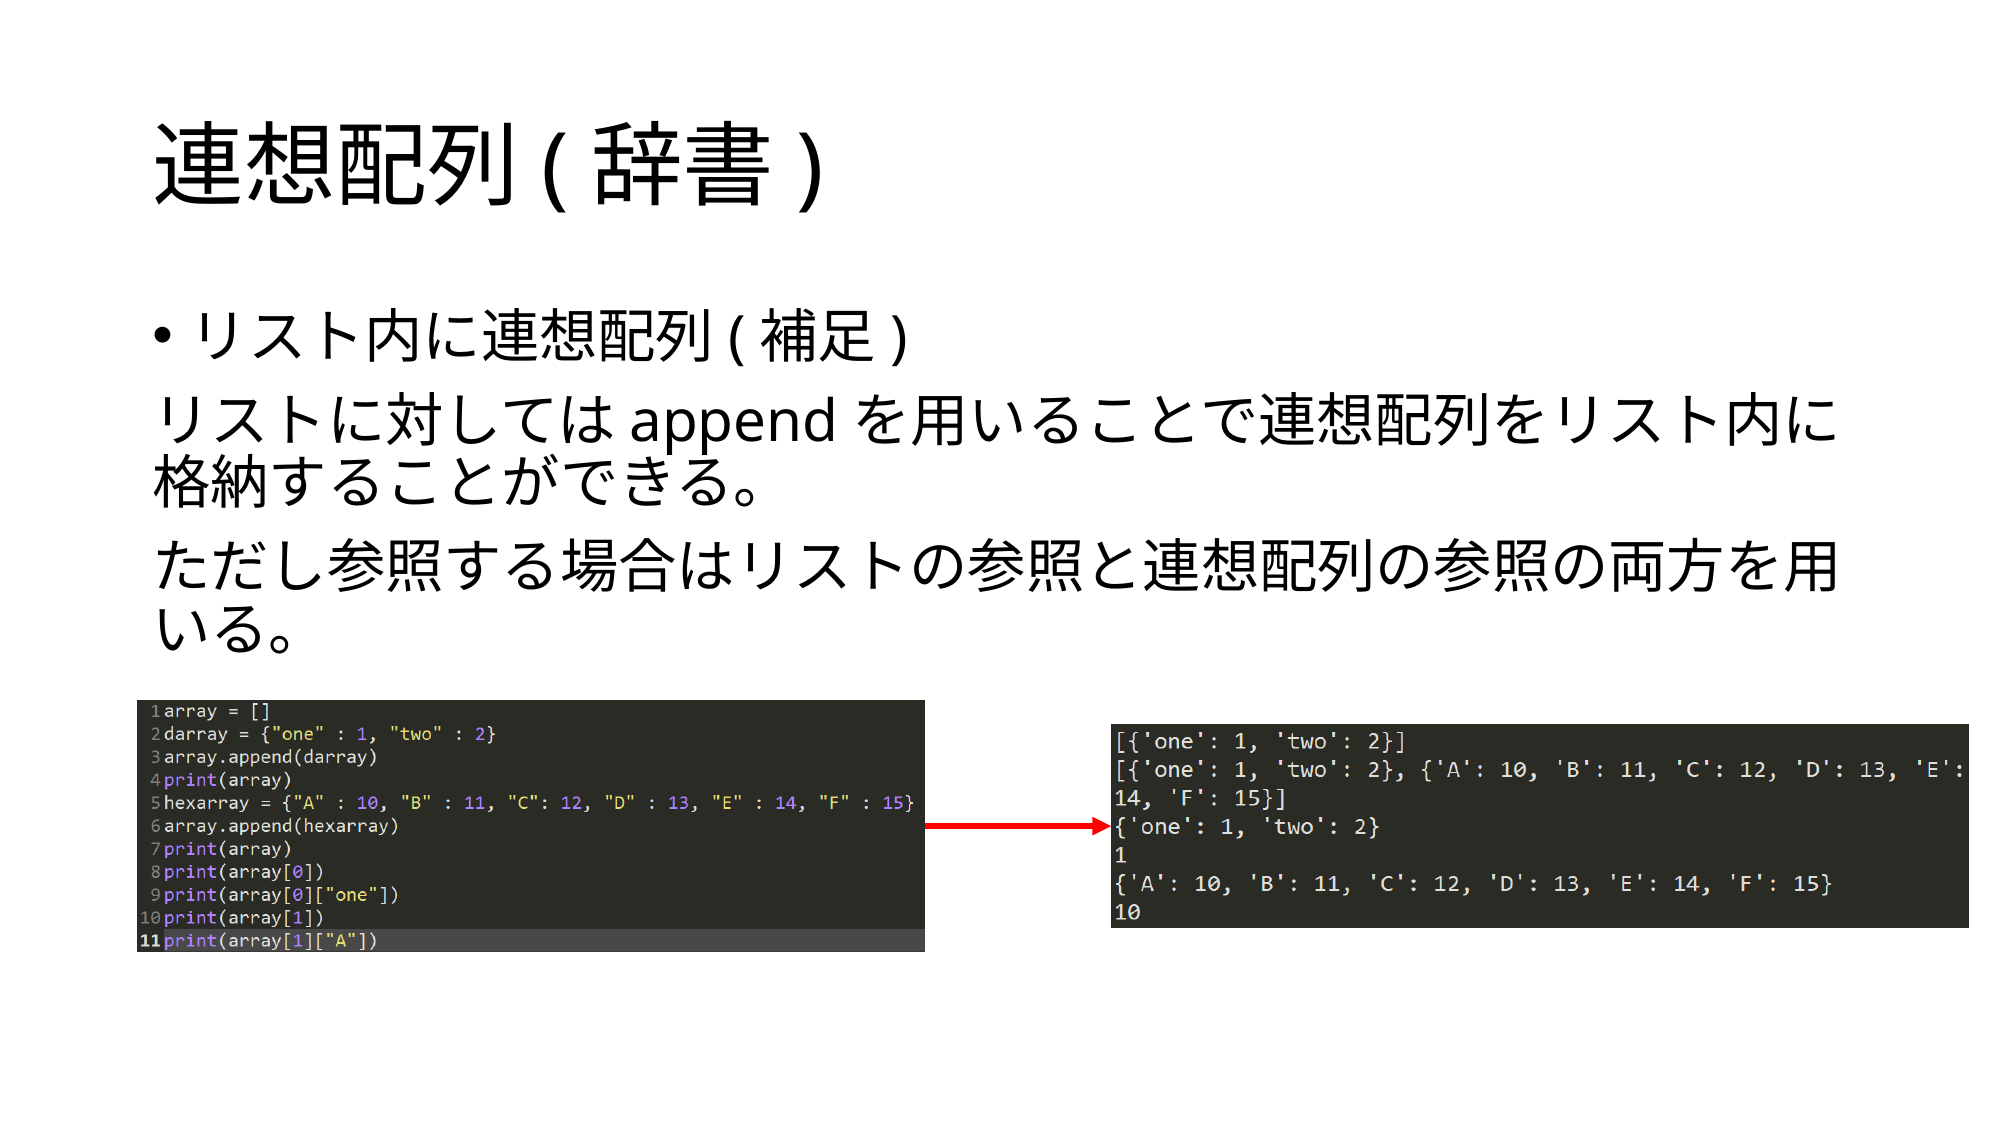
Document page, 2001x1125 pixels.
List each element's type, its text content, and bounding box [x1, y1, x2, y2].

title 連想配列(辞書) [137, 59, 1863, 278]
list リスト内に連想配列(補足) リストに対してはappendを用いることで連想配列をリスト内に格納することができる。 ただし参照する場合はリストの参照と連想配列の参照の両方を用いる。 [137, 299, 1863, 825]
picture [137, 700, 925, 952]
picture [1111, 724, 1969, 928]
list リスト内に連想配列(補足) リストに対してはappendを用いることで連想配列をリスト内に格納することができる。 ただし参照する場合はリストの参照と連想配列の参照の両方を用いる。 [137, 827, 1863, 1014]
